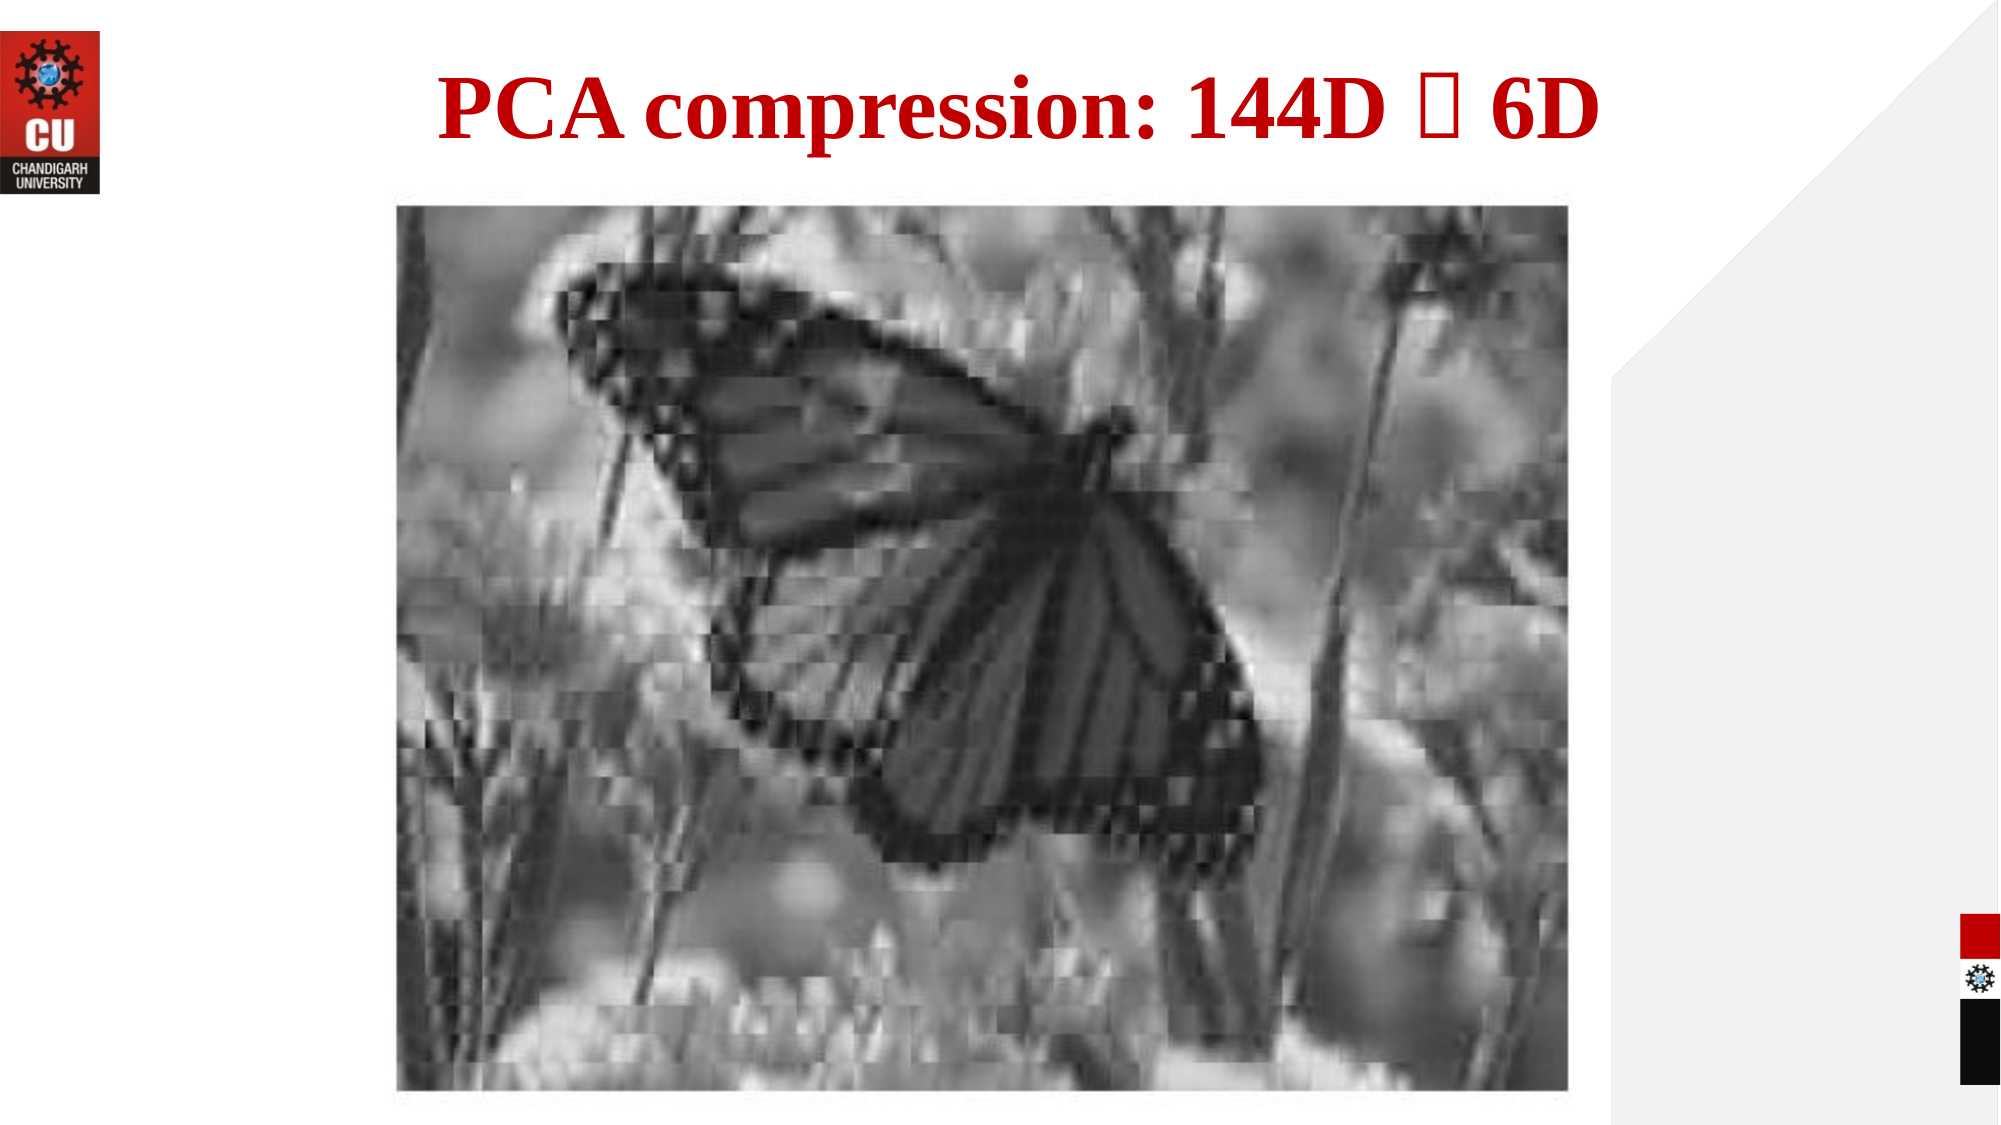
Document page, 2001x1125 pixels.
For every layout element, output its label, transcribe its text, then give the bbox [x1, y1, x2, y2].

picture [0, 0, 2001, 1125]
title PCA compression: 144D  6D [422, 0, 2000, 218]
